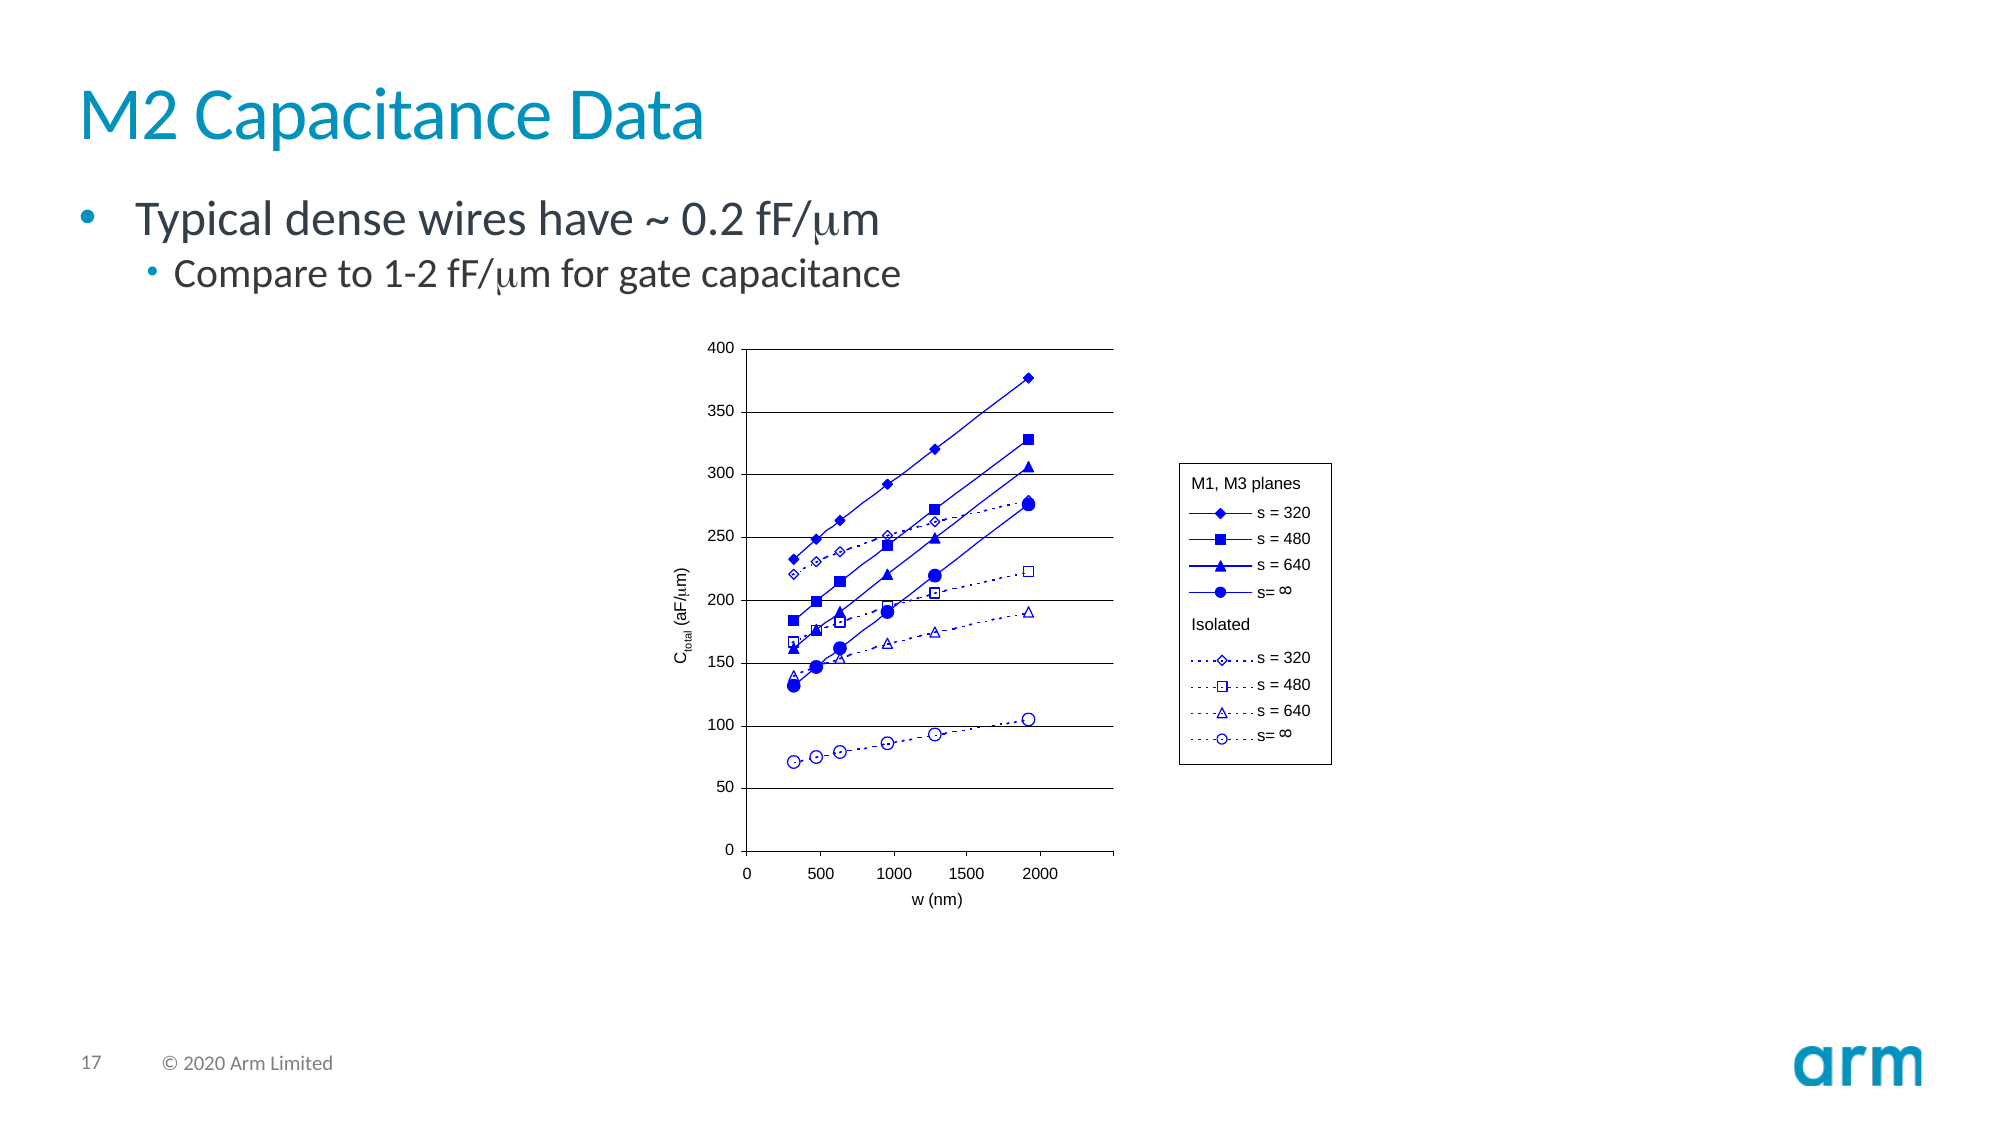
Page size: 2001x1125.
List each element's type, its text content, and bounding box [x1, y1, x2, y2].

title M2 Capacitance Data [78, 78, 1922, 185]
list Typical dense wires have ~ 0.2 fF/mm Compare to 1-2 fF/mm for gate capacitance [78, 185, 1923, 941]
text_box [666, 309, 1334, 916]
